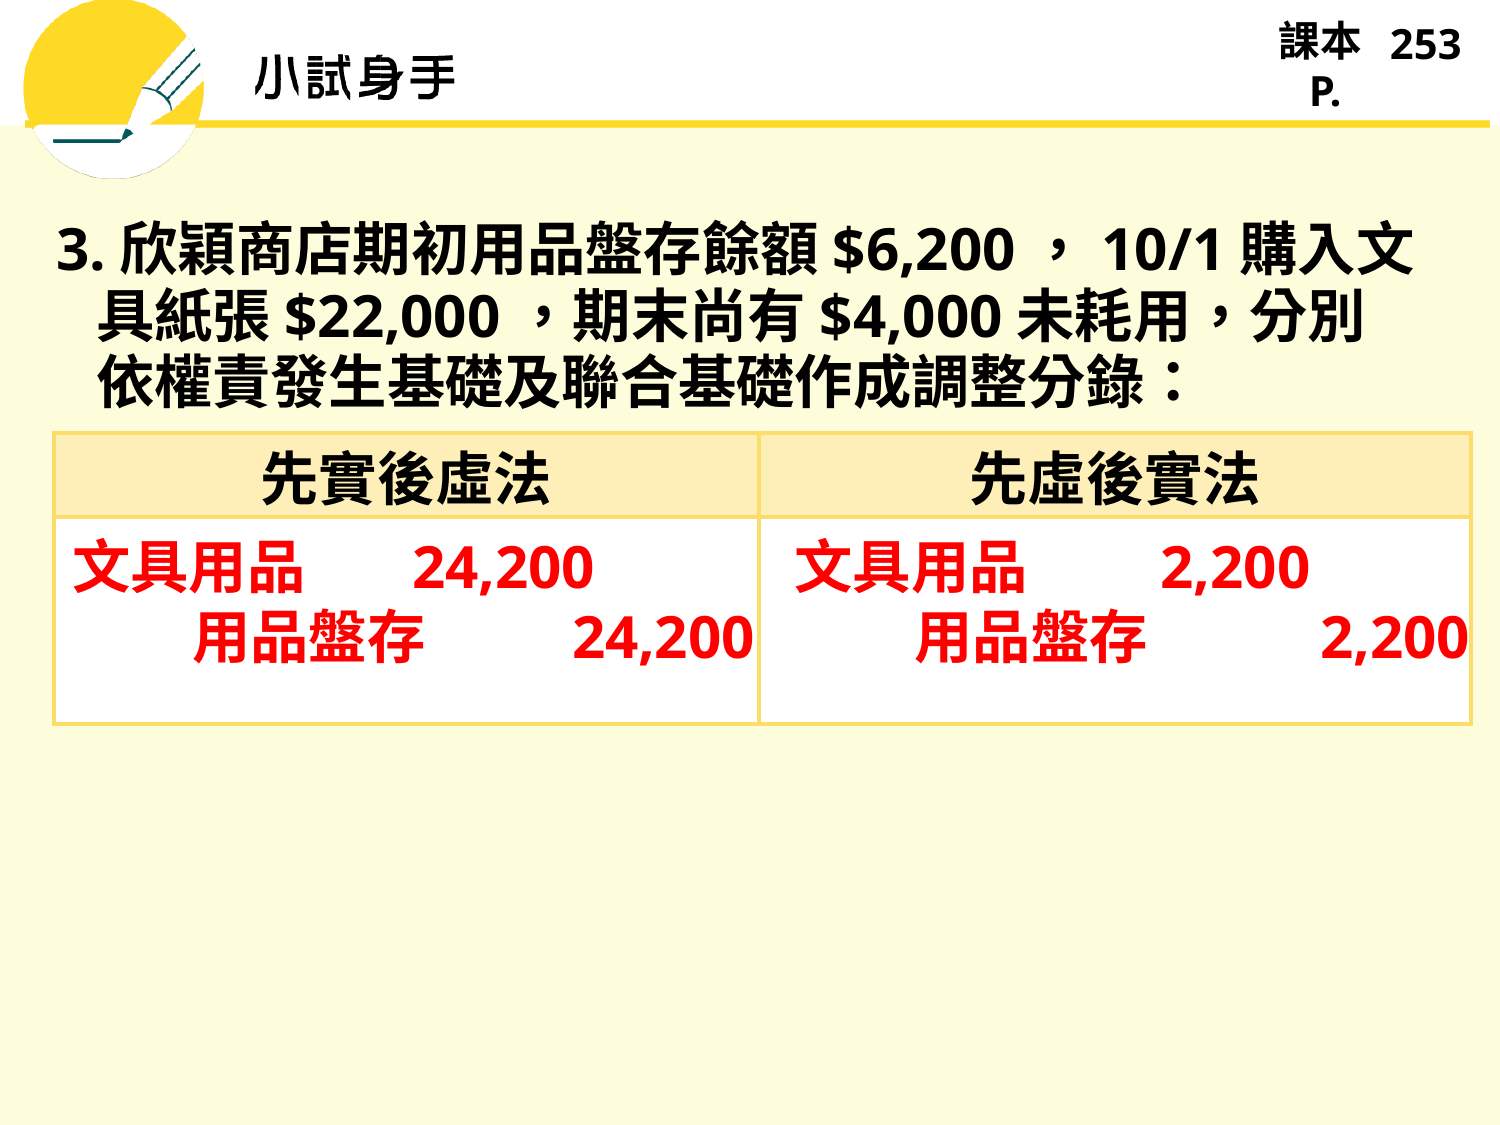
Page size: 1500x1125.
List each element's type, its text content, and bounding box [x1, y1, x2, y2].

list 253 [1374, 10, 1495, 57]
text_box 文具用品 24,200 用品盤存 24,200 [57, 522, 770, 678]
table_cell [56, 519, 757, 722]
table_header 先實後虛法 [56, 435, 757, 515]
table_cell [761, 519, 1469, 722]
text_box 文具用品 2,200 用品盤存 2,200 [779, 522, 1486, 678]
list 3.欣穎商店期初用品盤存餘額$6,200，10/1購入文 具紙張$22,000，期末尚有$4,000未耗用，分別 依權責發生基礎及聯合基礎作成調整分錄： [40, 207, 1500, 1095]
table_header 先虛後實法 [761, 435, 1469, 515]
picture [1, 0, 1490, 194]
